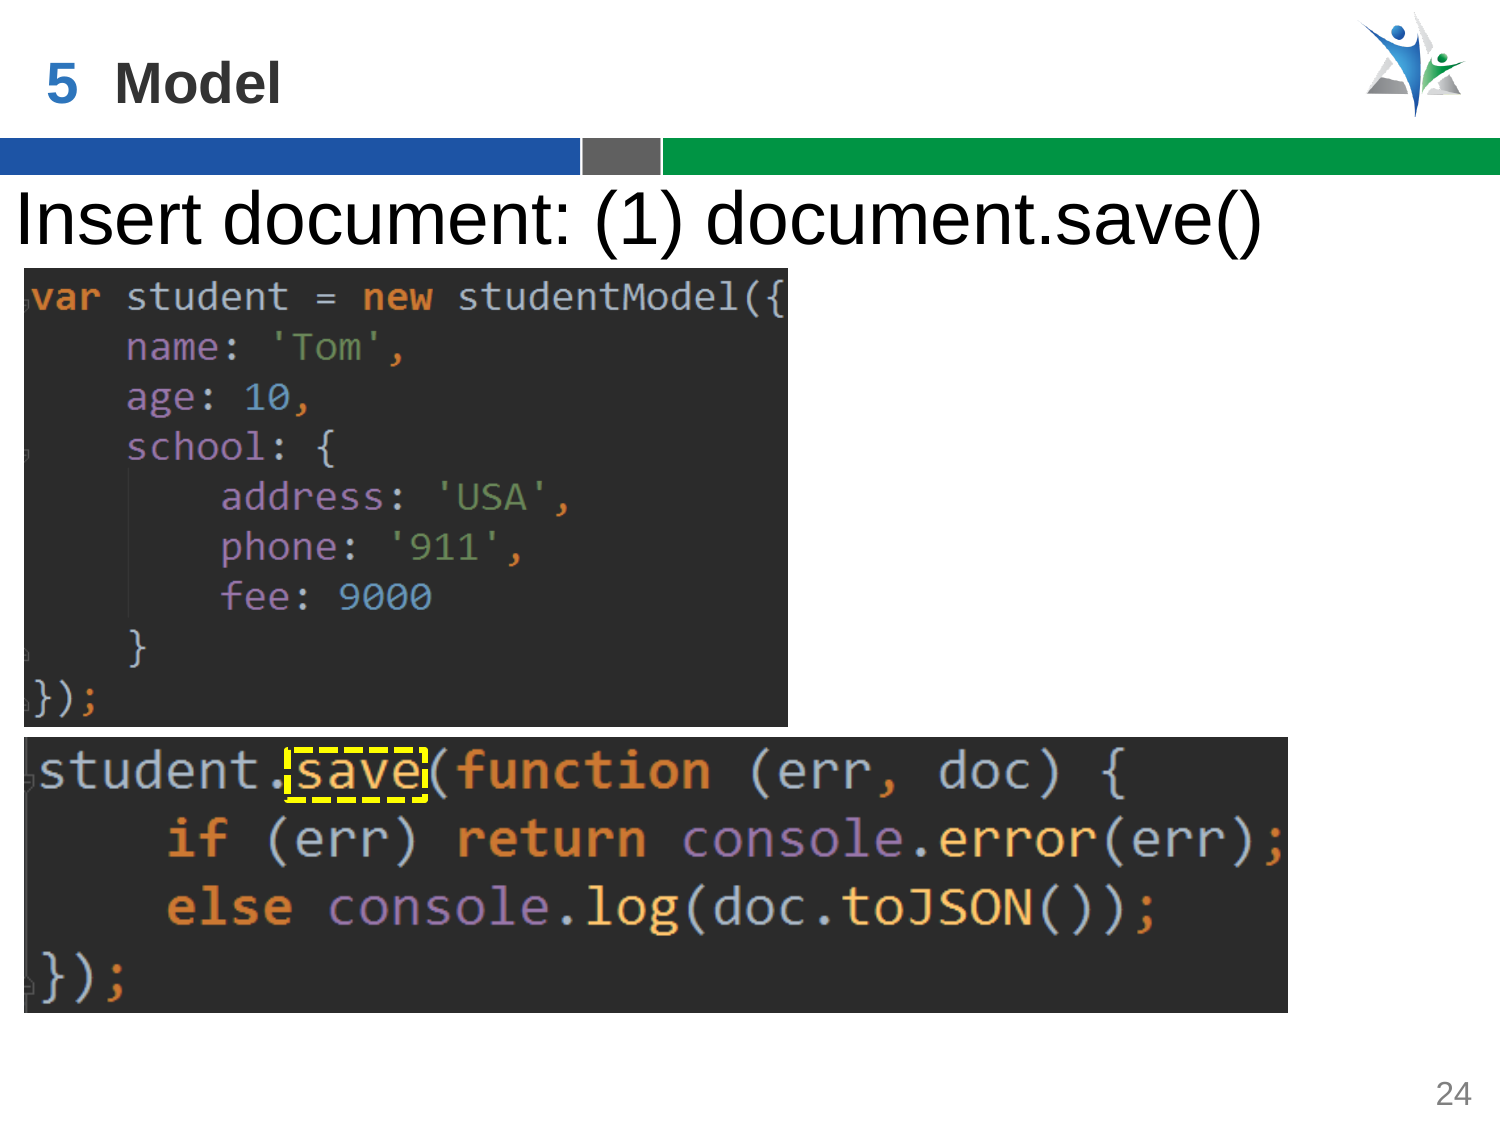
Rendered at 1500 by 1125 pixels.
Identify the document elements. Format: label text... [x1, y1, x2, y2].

list 5 [24, 37, 99, 124]
picture [24, 737, 1288, 1013]
picture [0, 138, 1500, 162]
text_box Insert document: (1) document.save() [0, 162, 1500, 268]
picture [1350, 12, 1476, 117]
list Model [99, 37, 1413, 124]
picture [24, 268, 788, 727]
